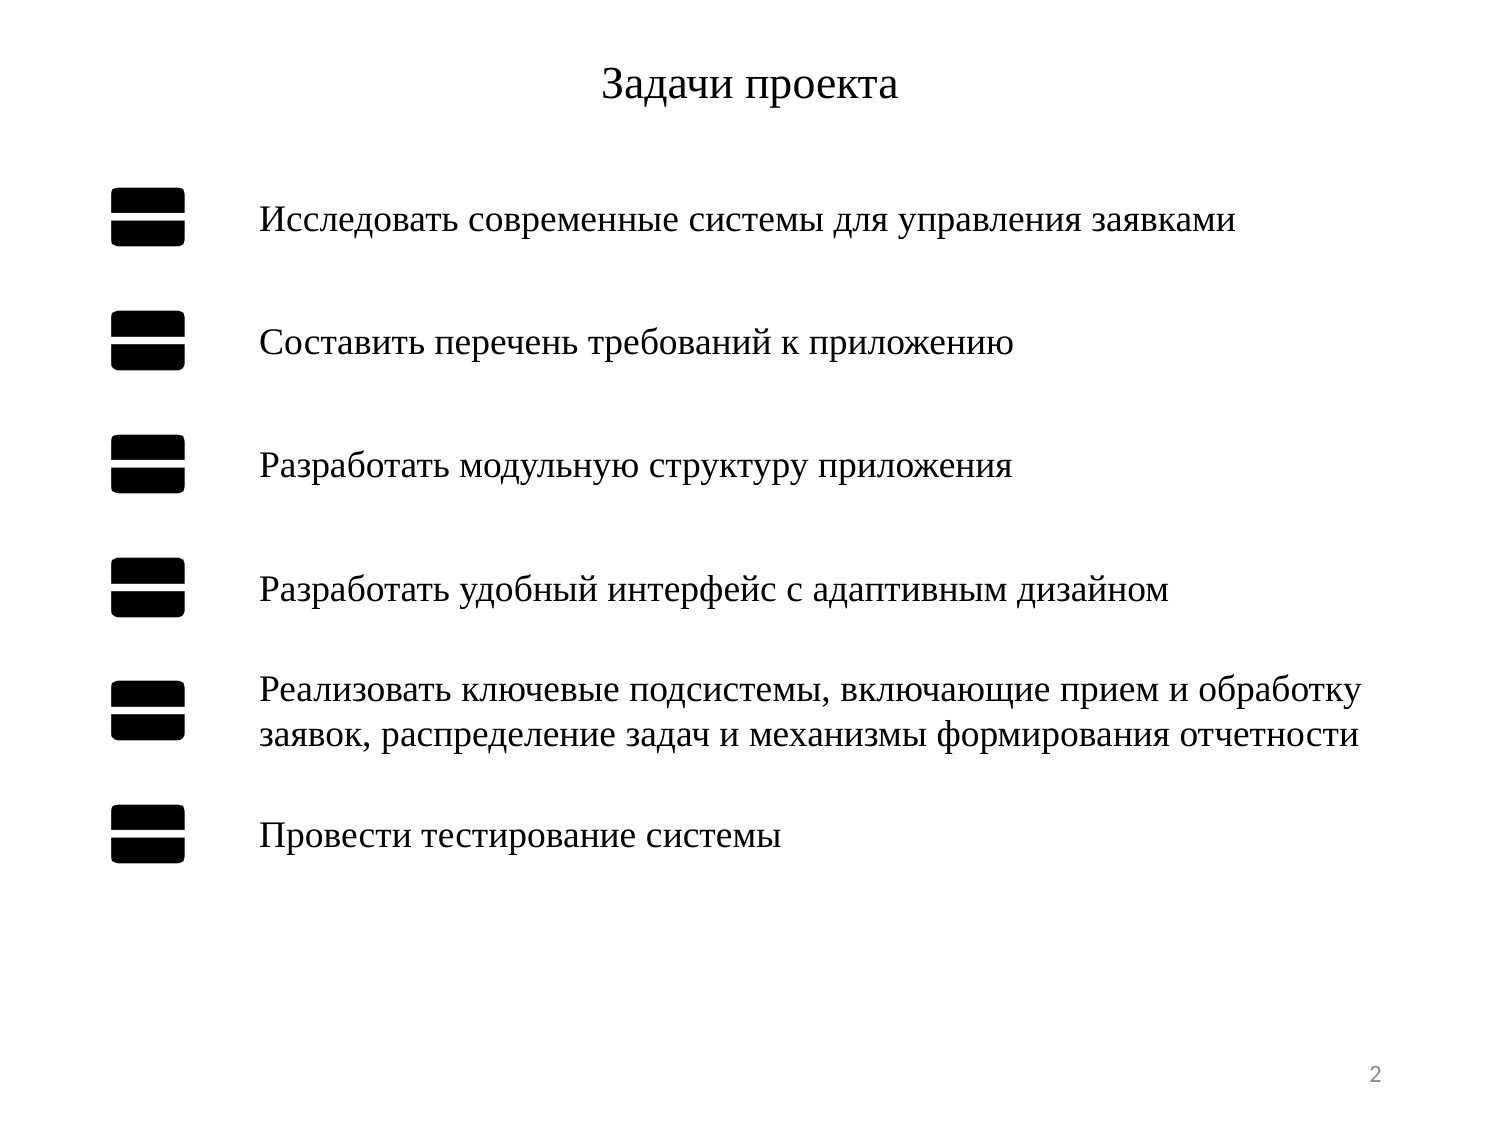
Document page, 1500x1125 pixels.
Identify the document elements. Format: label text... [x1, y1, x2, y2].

text_box Провести тестирование системы [244, 802, 1383, 863]
picture [103, 789, 192, 878]
text_box Реализовать ключевые подсистемы, включающие прием и обработку заявок, распределение задач и механизмы формирования отчетности [244, 656, 1383, 762]
picture [103, 172, 192, 261]
picture [103, 295, 192, 385]
picture [103, 419, 192, 508]
text_box Составить перечень требований к приложению [244, 309, 1383, 370]
slide_number 2 [1059, 1042, 1397, 1103]
picture [103, 542, 192, 632]
text_box Разработать удобный интерфейс с адаптивным дизайном [244, 556, 1383, 616]
text_box Исследовать современные системы для управления заявками [244, 186, 1383, 247]
picture [103, 665, 192, 755]
title Задачи проекта [103, 30, 1397, 138]
text_box Разработать модульную структуру приложения [244, 432, 1383, 493]
